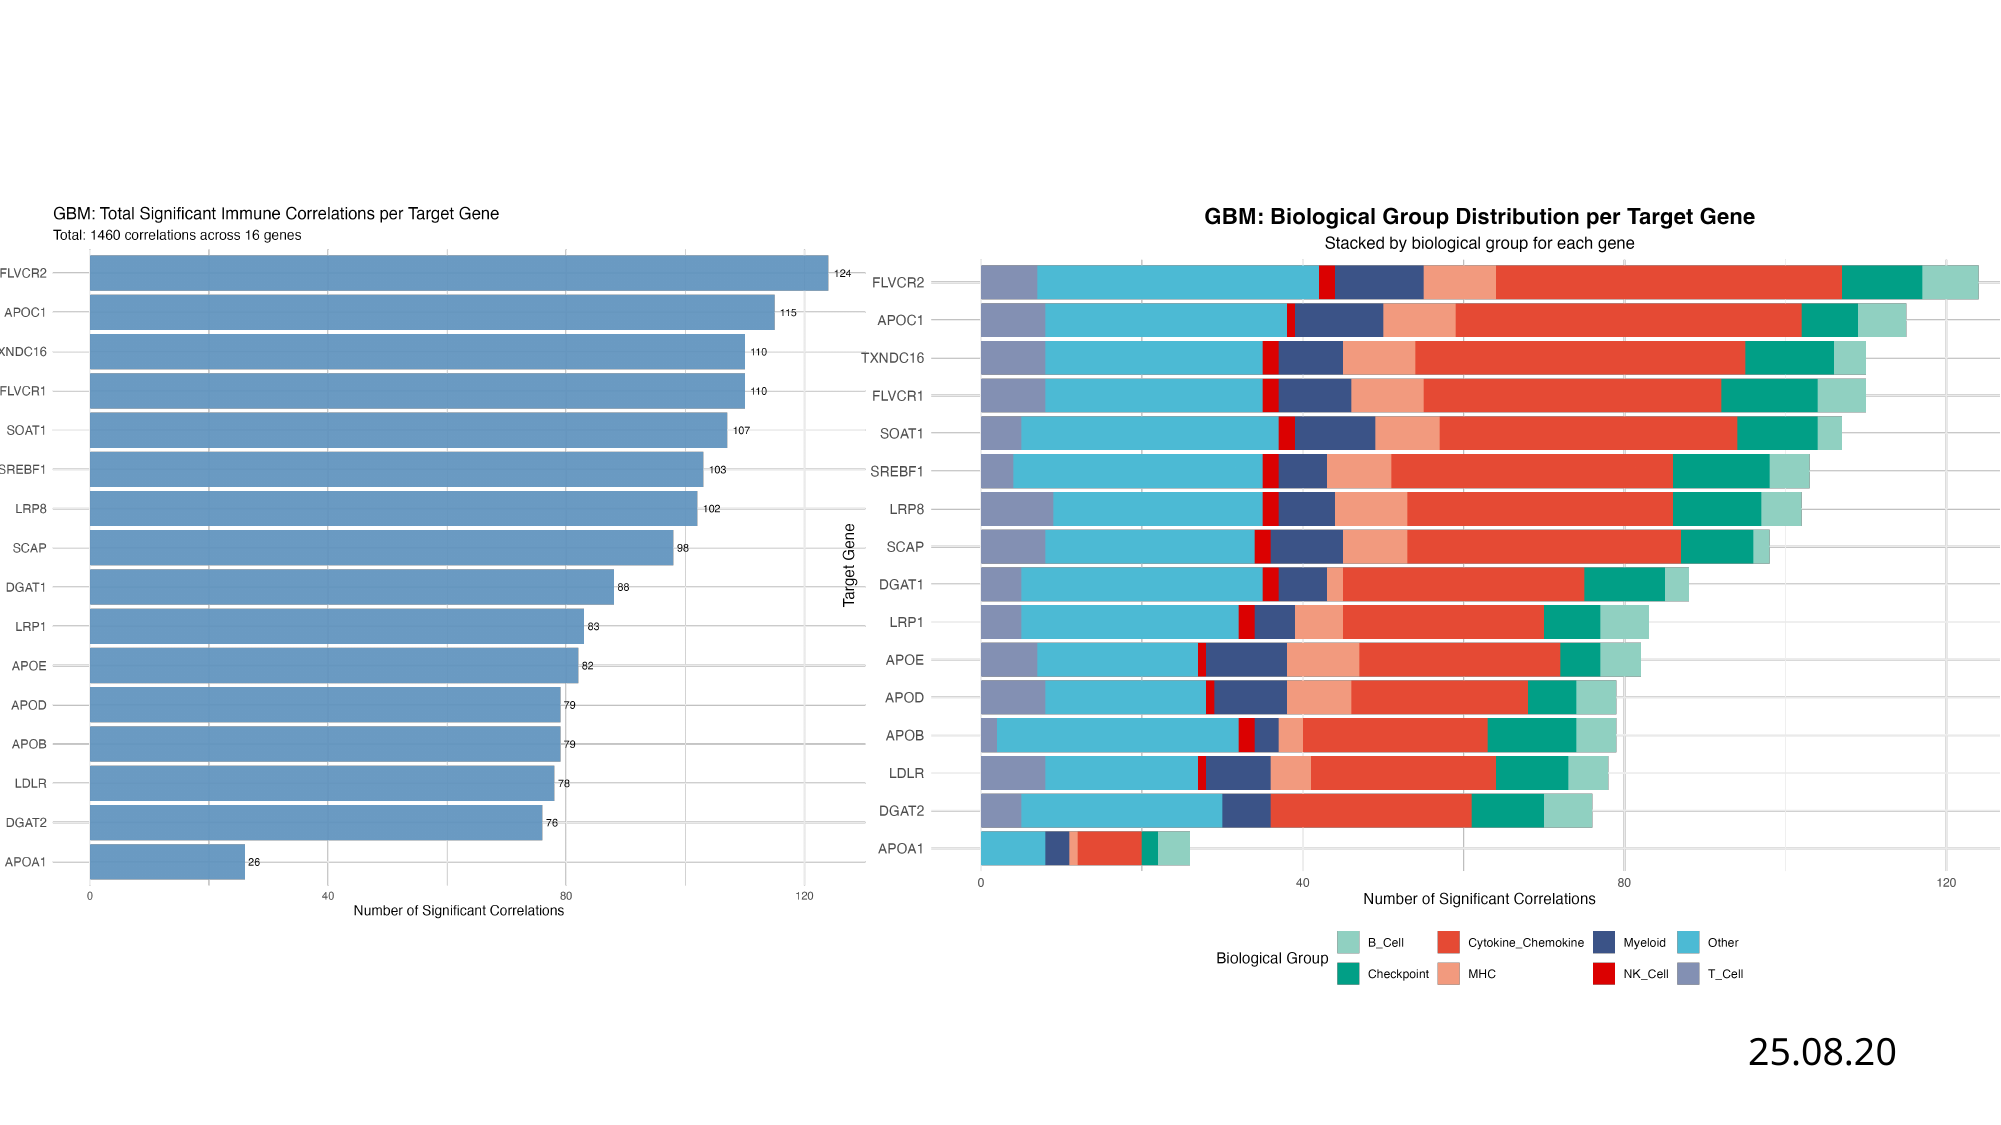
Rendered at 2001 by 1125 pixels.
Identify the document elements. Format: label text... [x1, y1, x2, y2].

picture [0, 199, 2000, 1001]
text_box 25.08.20 [1733, 1020, 1915, 1081]
